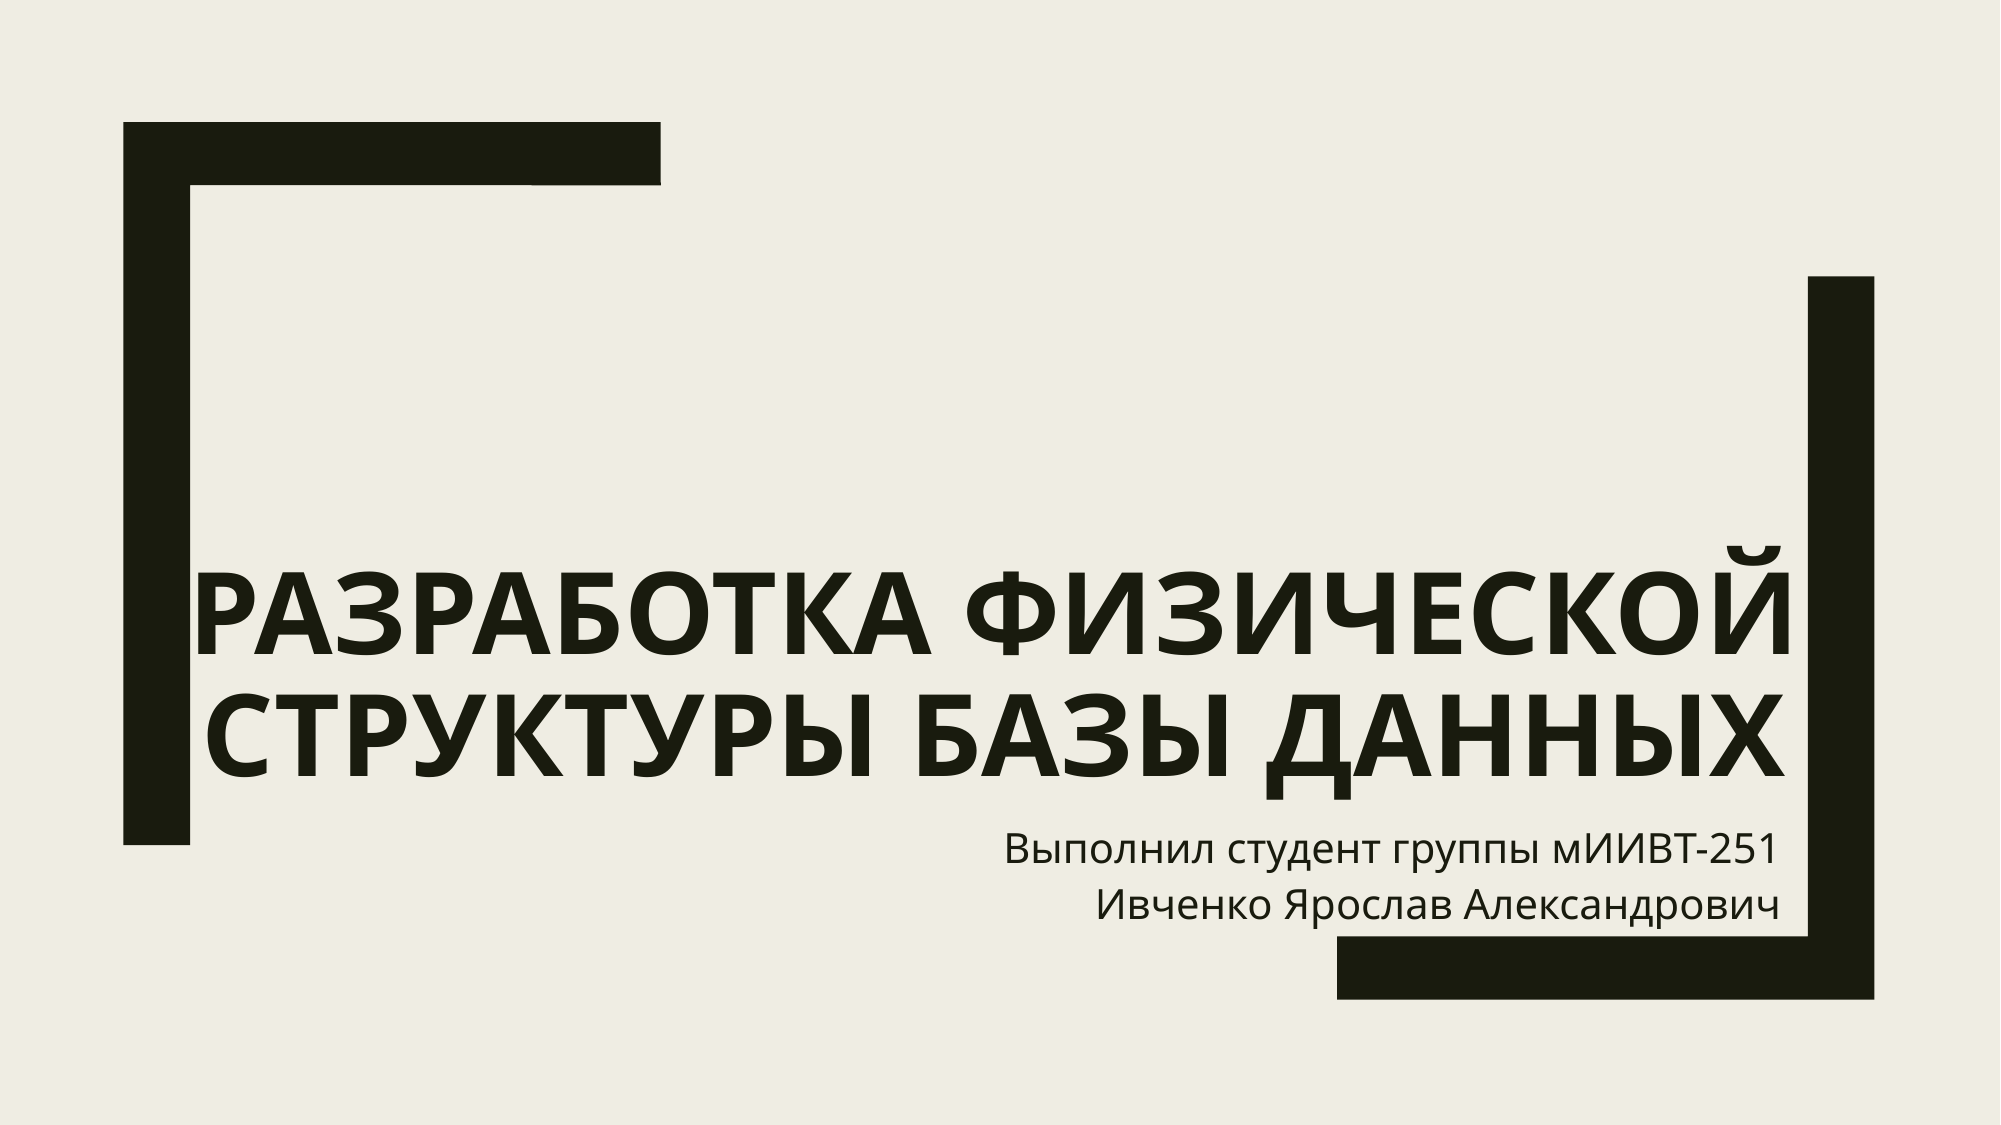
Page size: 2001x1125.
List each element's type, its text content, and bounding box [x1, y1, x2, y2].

subtitle Выполнил студент группы мИИВТ-251 Ивченко Ярослав Александрович [675, 808, 1796, 987]
title Разработка физической структуры базы данных [169, 531, 1820, 809]
